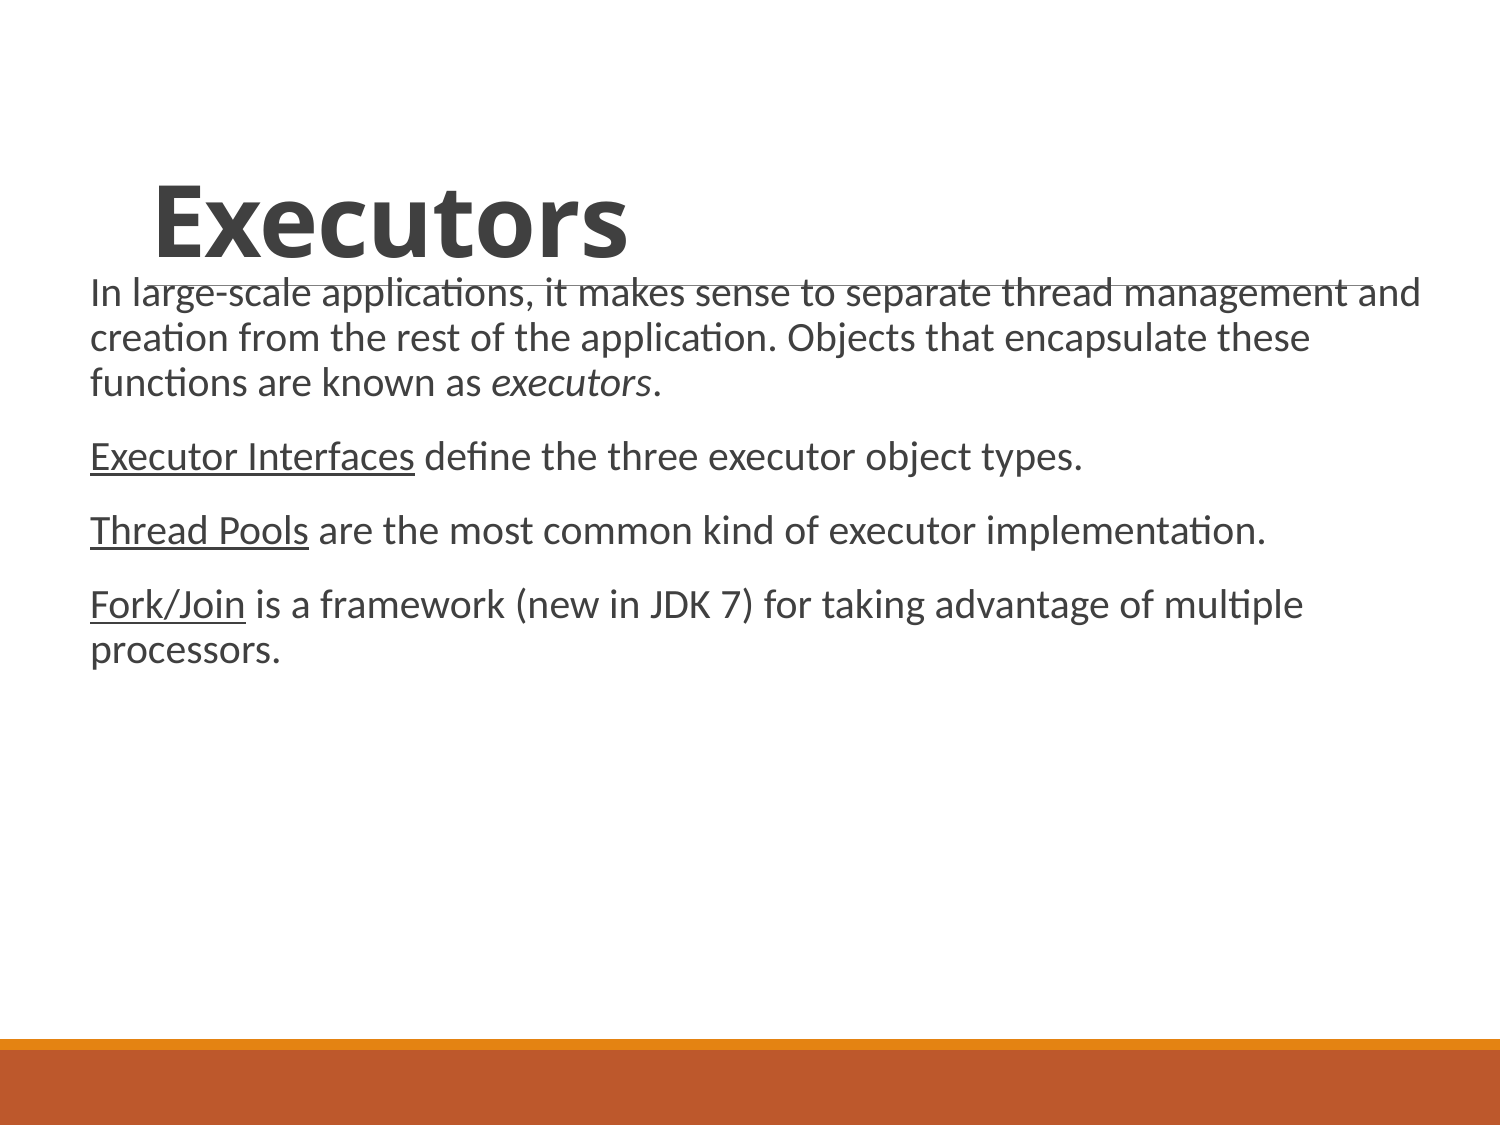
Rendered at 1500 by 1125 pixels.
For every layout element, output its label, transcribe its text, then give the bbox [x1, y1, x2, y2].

title Executors [135, 47, 1373, 262]
list In large-scale applications, it makes sense to separate thread management and creation from the rest of the application. Objects that encapsulate these functions are known as executors. Executor Interfaces define the three executor object types. Thread Pools are the most common kind of executor implementation. Fork/Join is a framework (new in JDK 7) for taking advantage of multiple processors. [75, 262, 1425, 1025]
